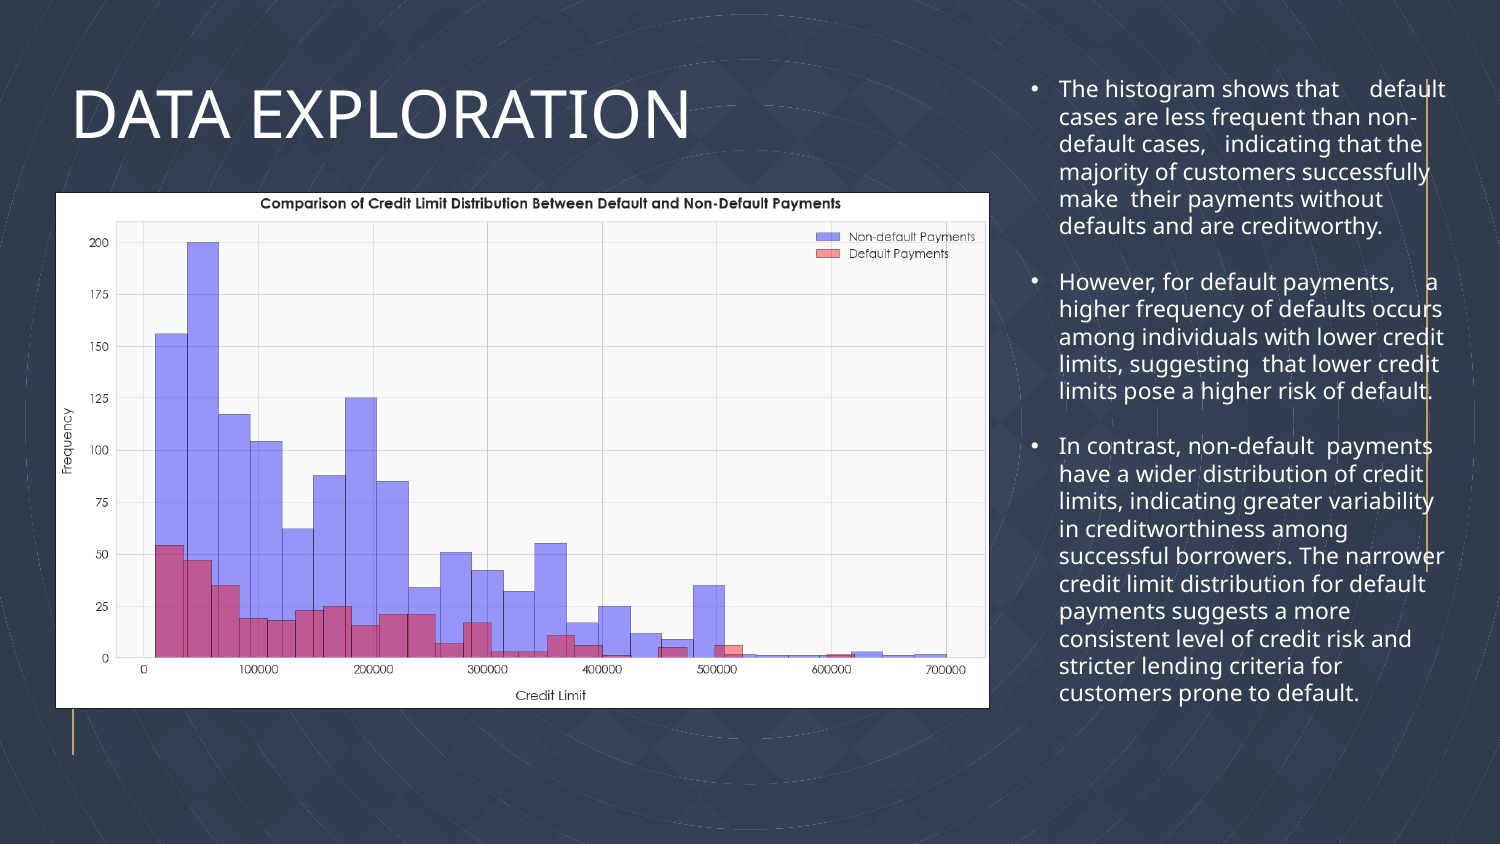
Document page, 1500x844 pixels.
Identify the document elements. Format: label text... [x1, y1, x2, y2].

title DATA EXPLORATION [55, 46, 1016, 167]
picture [55, 191, 991, 709]
text_box The histogram shows that default cases are less frequent than non-default cases, indicating that the majority of customers successfully make their payments without defaults and are creditworthy. However, for default payments, a higher frequency of defaults occurs among individuals with lower credit limits, suggesting that lower credit limits pose a higher risk of default. In contrast, non-default payments have a wider distribution of credit limits, indicating greater variability in creditworthiness among successful borrowers. The narrower credit limit distribution for default payments suggests a more consistent level of credit risk and stricter lending criteria for customers prone to default. [1016, 40, 1470, 714]
